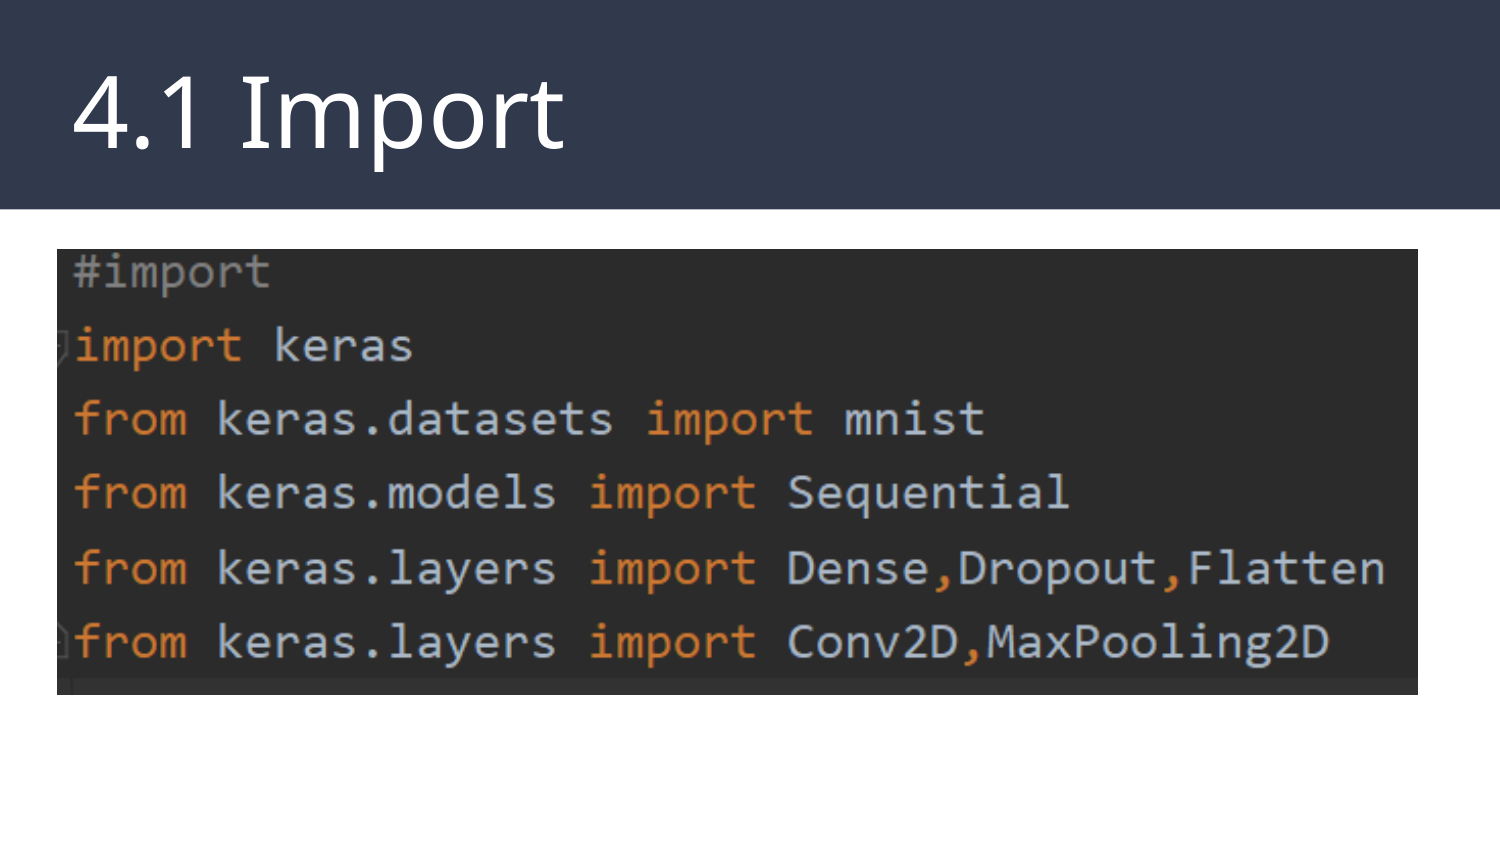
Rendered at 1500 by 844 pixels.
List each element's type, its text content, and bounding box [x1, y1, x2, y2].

title 4.1 Import [57, 33, 1449, 172]
picture [56, 249, 1418, 695]
